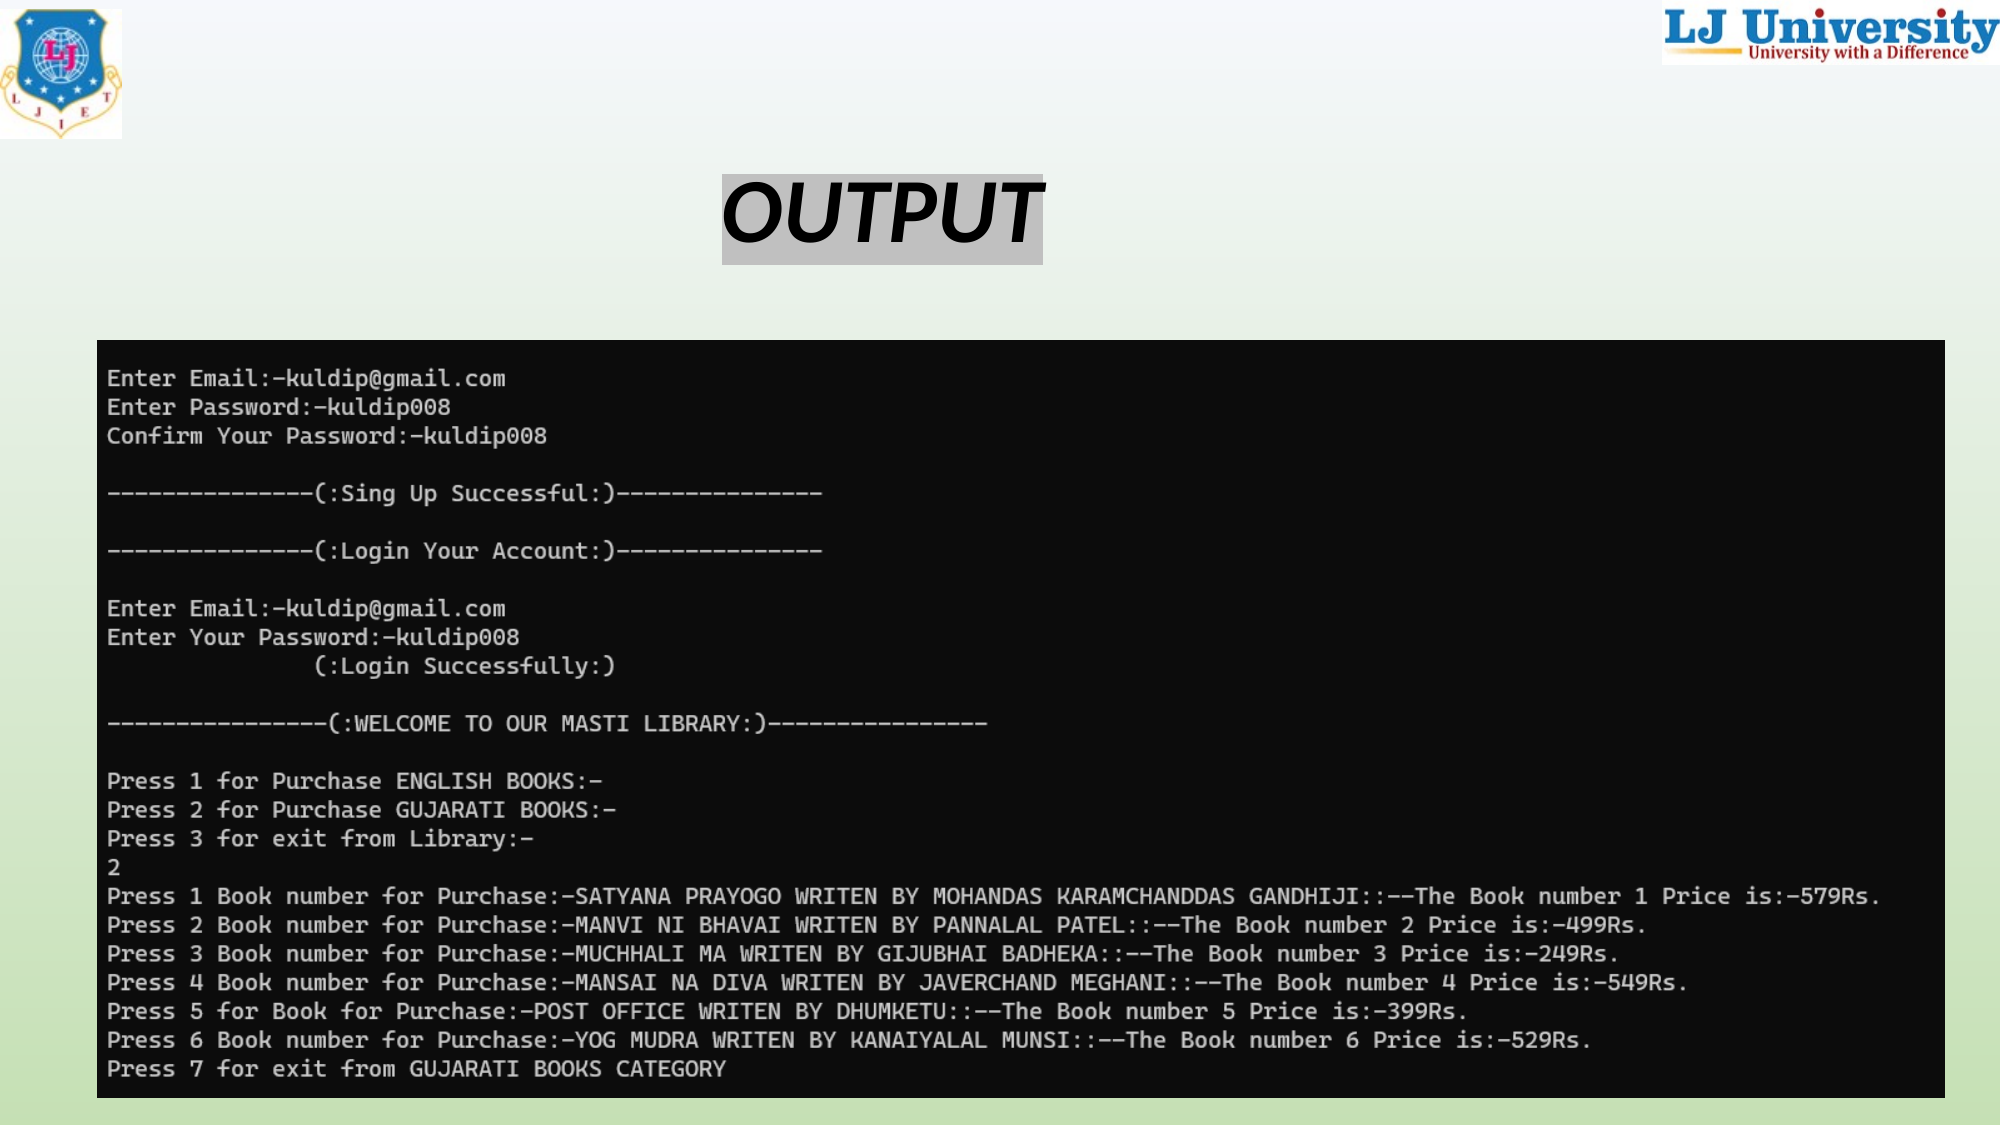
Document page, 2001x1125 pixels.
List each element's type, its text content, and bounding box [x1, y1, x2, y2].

picture [0, 9, 122, 139]
picture [97, 340, 1945, 1098]
text_box OUTPUT [707, 143, 1293, 269]
picture [1662, 0, 2000, 65]
